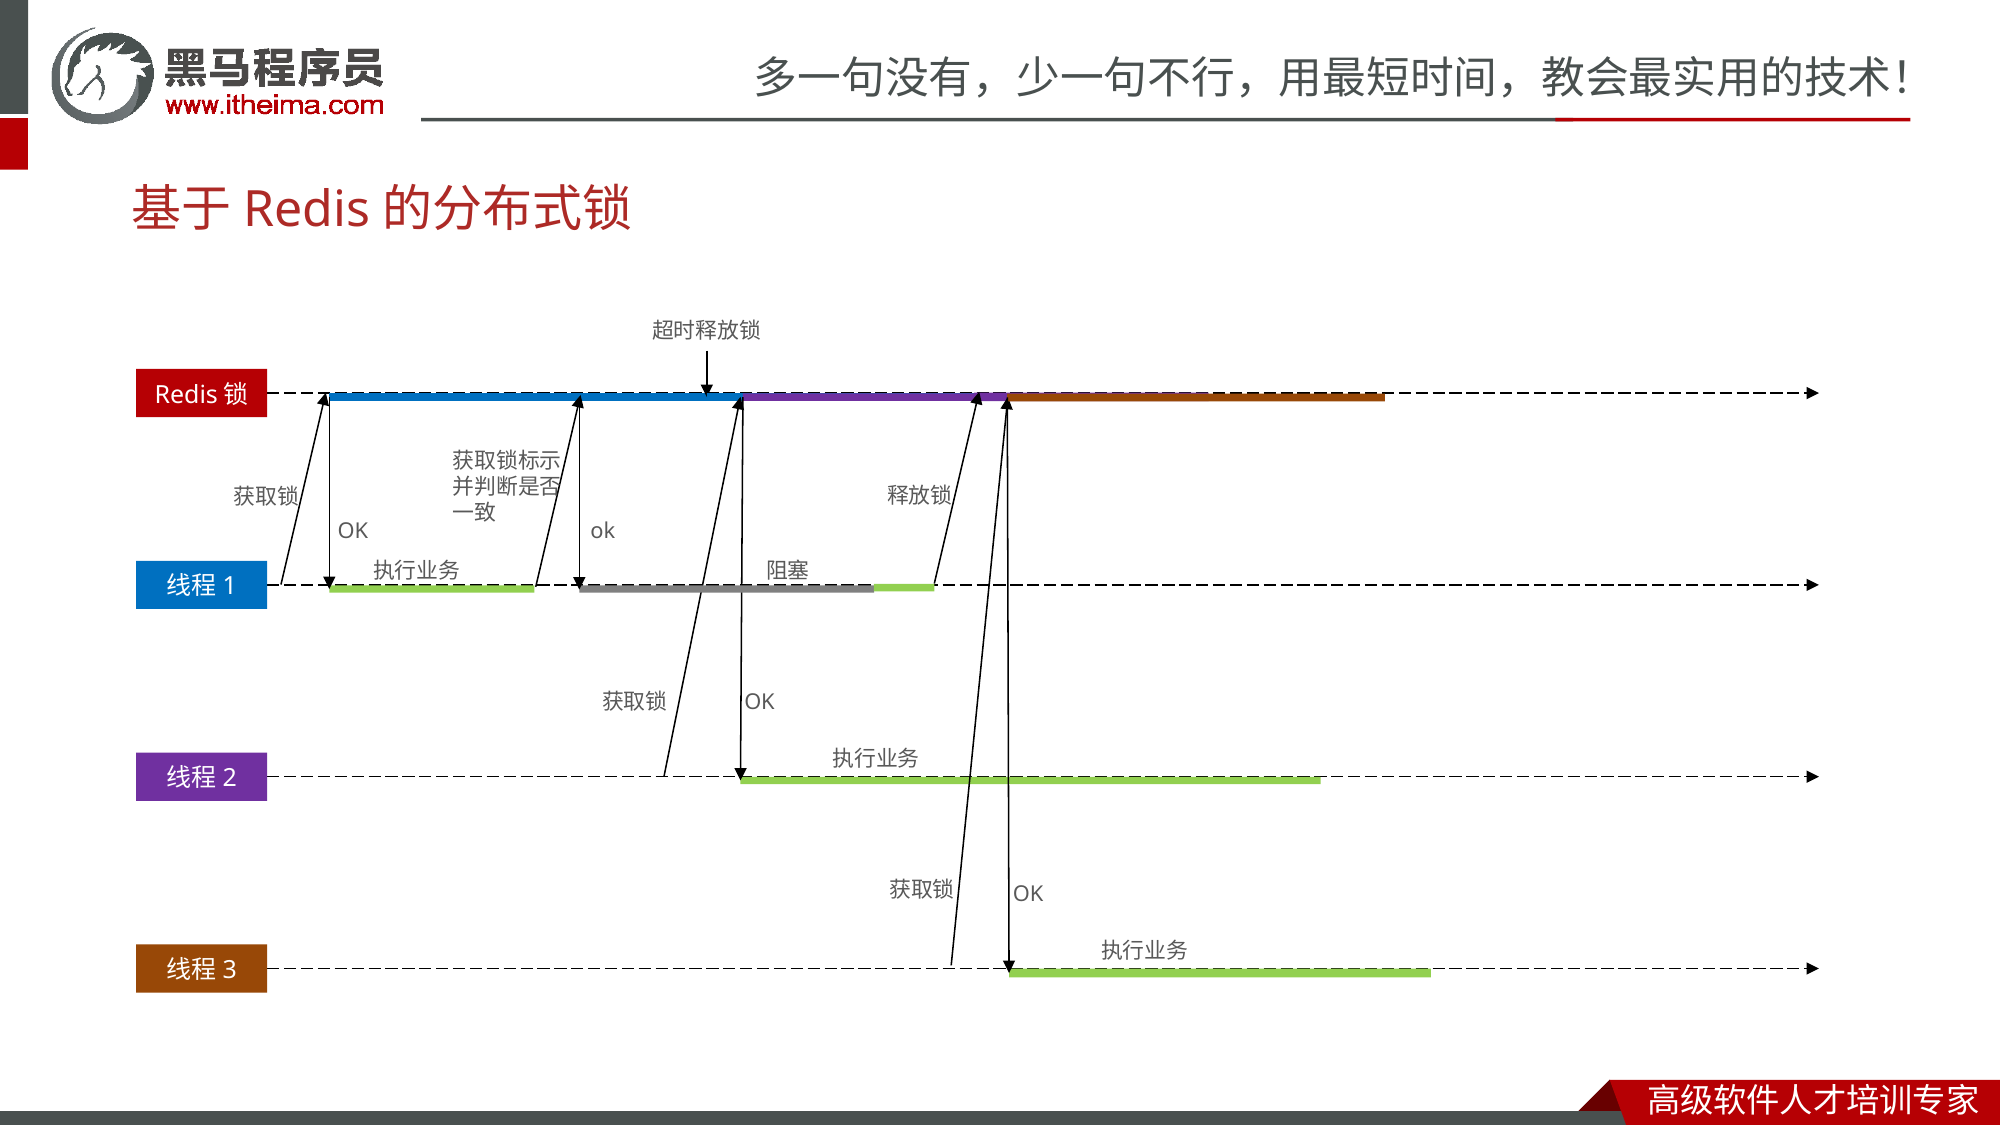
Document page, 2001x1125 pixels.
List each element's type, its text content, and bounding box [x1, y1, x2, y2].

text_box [740, 396, 744, 781]
text_box 超时释放锁 [637, 309, 777, 351]
text_box 线程1 [134, 559, 269, 611]
text_box 阻塞 [751, 549, 825, 584]
text_box OK [1015, 872, 1059, 914]
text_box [535, 394, 581, 587]
text_box 获取锁标示 并判断是否 一致 [438, 439, 530, 533]
text_box ok [586, 509, 631, 551]
text_box OK [334, 509, 383, 551]
text_box 获取锁 [218, 475, 275, 517]
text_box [280, 392, 327, 585]
text_box 执行业务 [1086, 929, 1204, 968]
text_box 线程2 [134, 751, 269, 803]
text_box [934, 391, 980, 584]
text_box 获取锁 [587, 680, 658, 722]
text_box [950, 396, 1009, 966]
picture [50, 26, 384, 125]
text_box 基于Redis的分布式锁 [116, 169, 1872, 245]
text_box 释放锁 [872, 474, 929, 516]
text_box 执行业务 [358, 549, 476, 584]
text_box Redis锁 [134, 367, 269, 419]
text_box 线程3 [134, 942, 269, 995]
text_box OK [748, 680, 790, 722]
text_box 执行业务 [817, 737, 935, 776]
text_box 获取锁 [874, 868, 945, 910]
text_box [663, 396, 740, 777]
